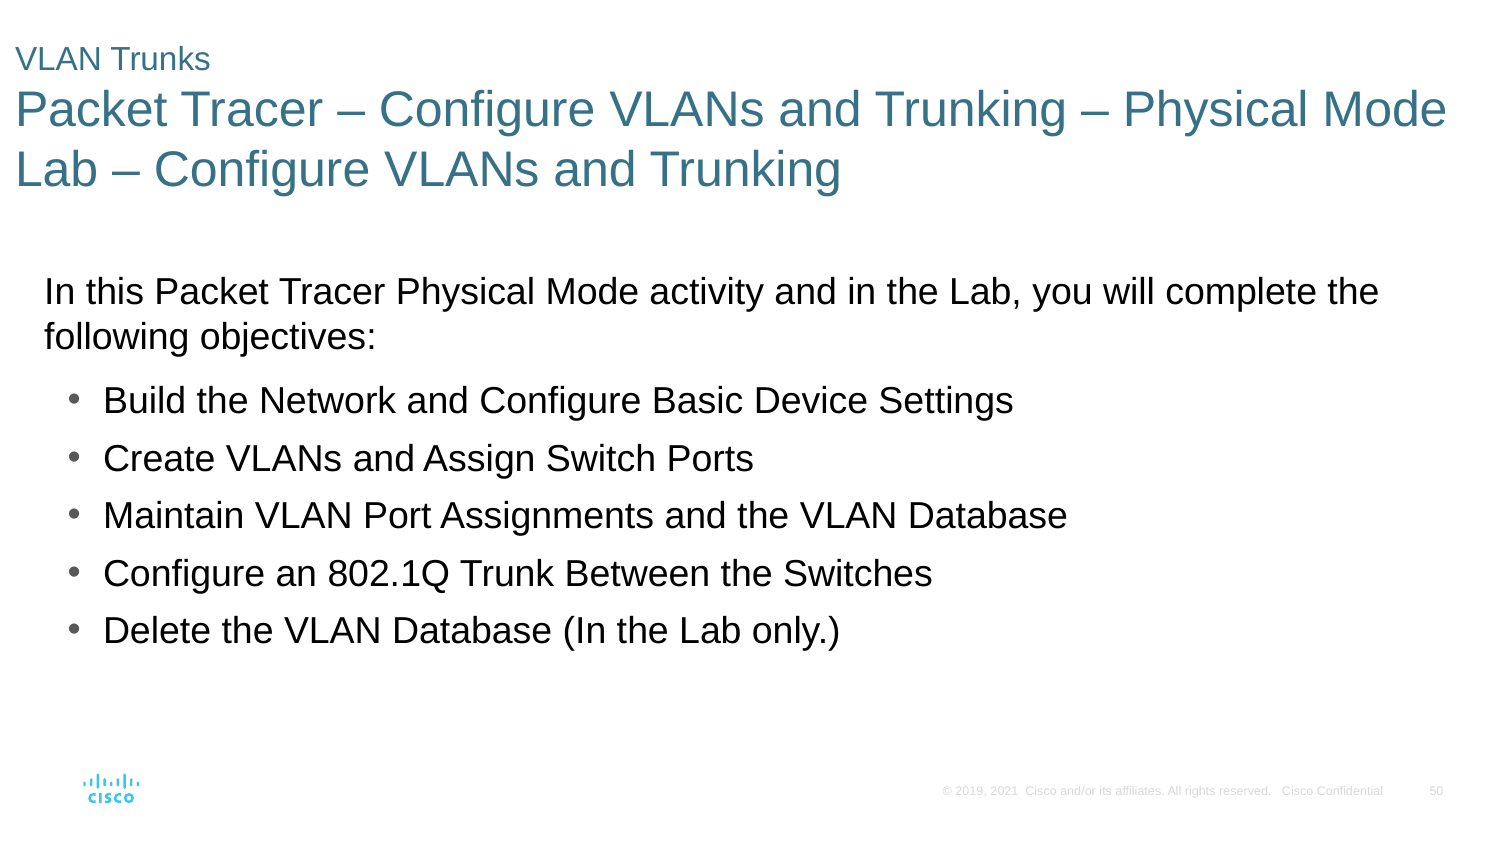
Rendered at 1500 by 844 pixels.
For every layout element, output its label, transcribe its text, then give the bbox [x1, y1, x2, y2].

list In this Packet Tracer Physical Mode activity and in the Lab, you will complete the following objectives: Build the Network and Configure Basic Device Settings Create VLANs and Assign Switch Ports Maintain VLAN Port Assignments and the VLAN Database Configure an 802.1Q Trunk Between the Switches Delete the VLAN Database (In the Lab only.) [29, 259, 1471, 844]
title VLAN Trunks Packet Tracer – Configure VLANs and Trunking – Physical Mode Lab – Configure VLANs and Trunking [0, 54, 1500, 179]
